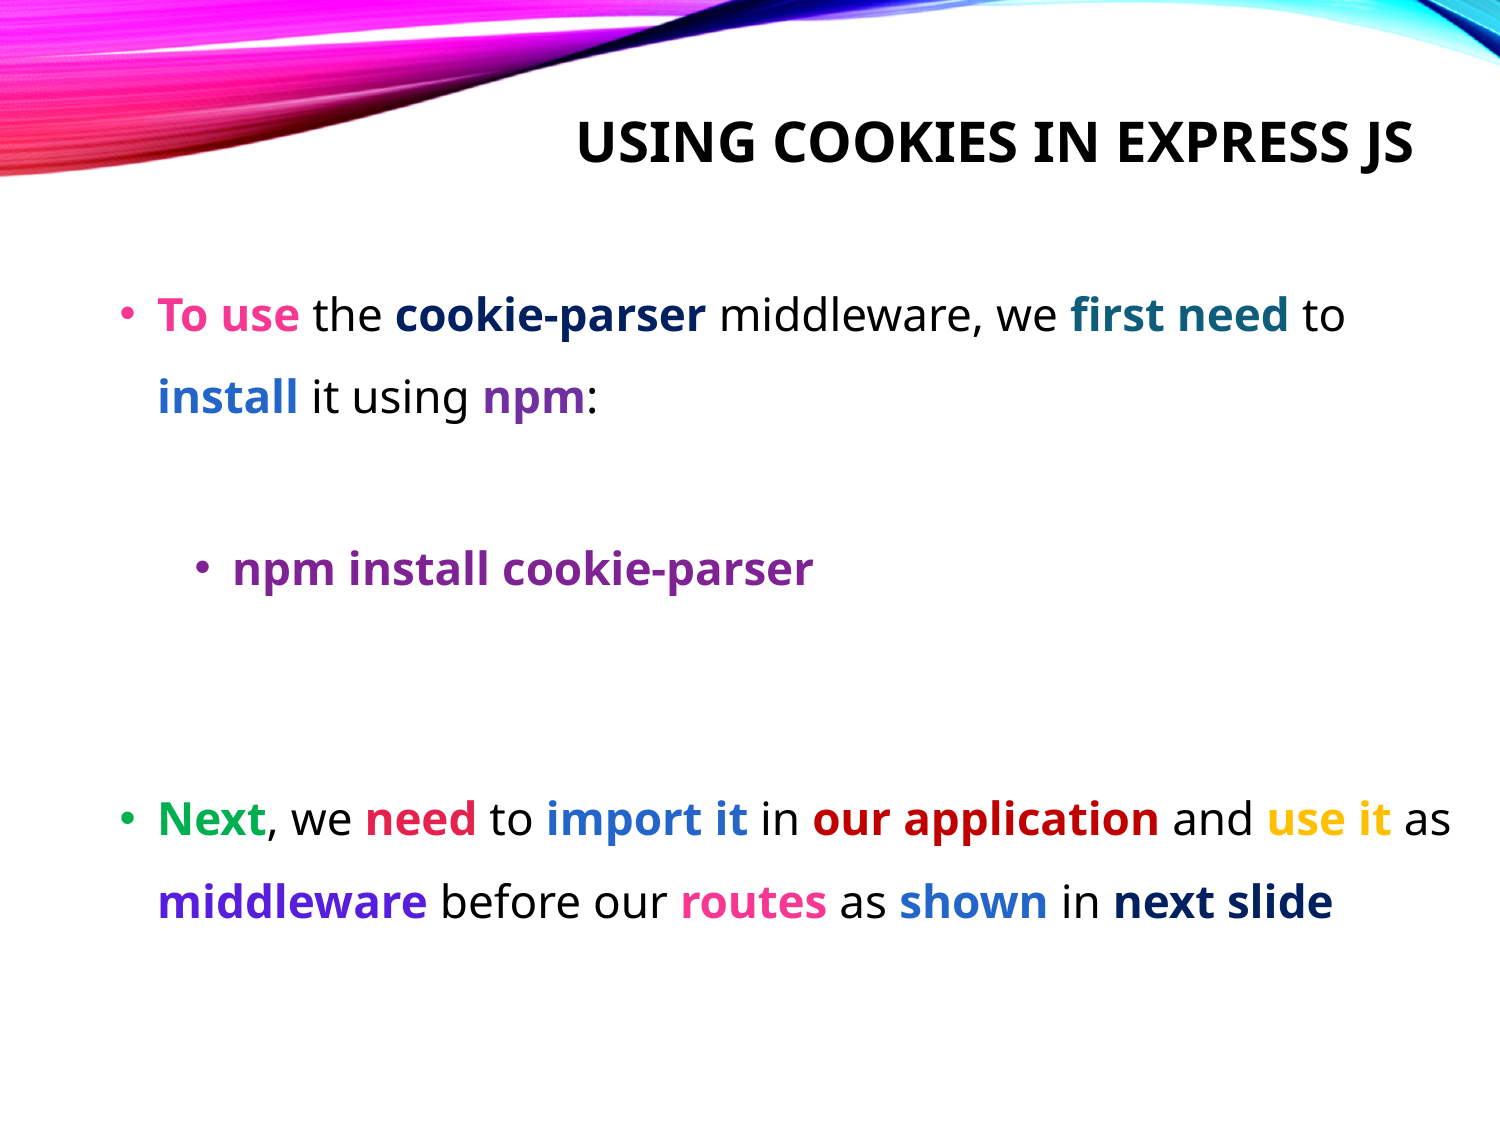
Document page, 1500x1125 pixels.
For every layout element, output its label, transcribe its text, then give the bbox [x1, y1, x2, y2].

title Using cookies in express js [383, 38, 1431, 250]
list To use the cookie-parser middleware, we first need to install it using npm: npm install cookie-parser Next, we need to import it in our application and use it as middleware before our routes as shown in next slide [29, 250, 1475, 1111]
picture [0, 0, 1500, 178]
